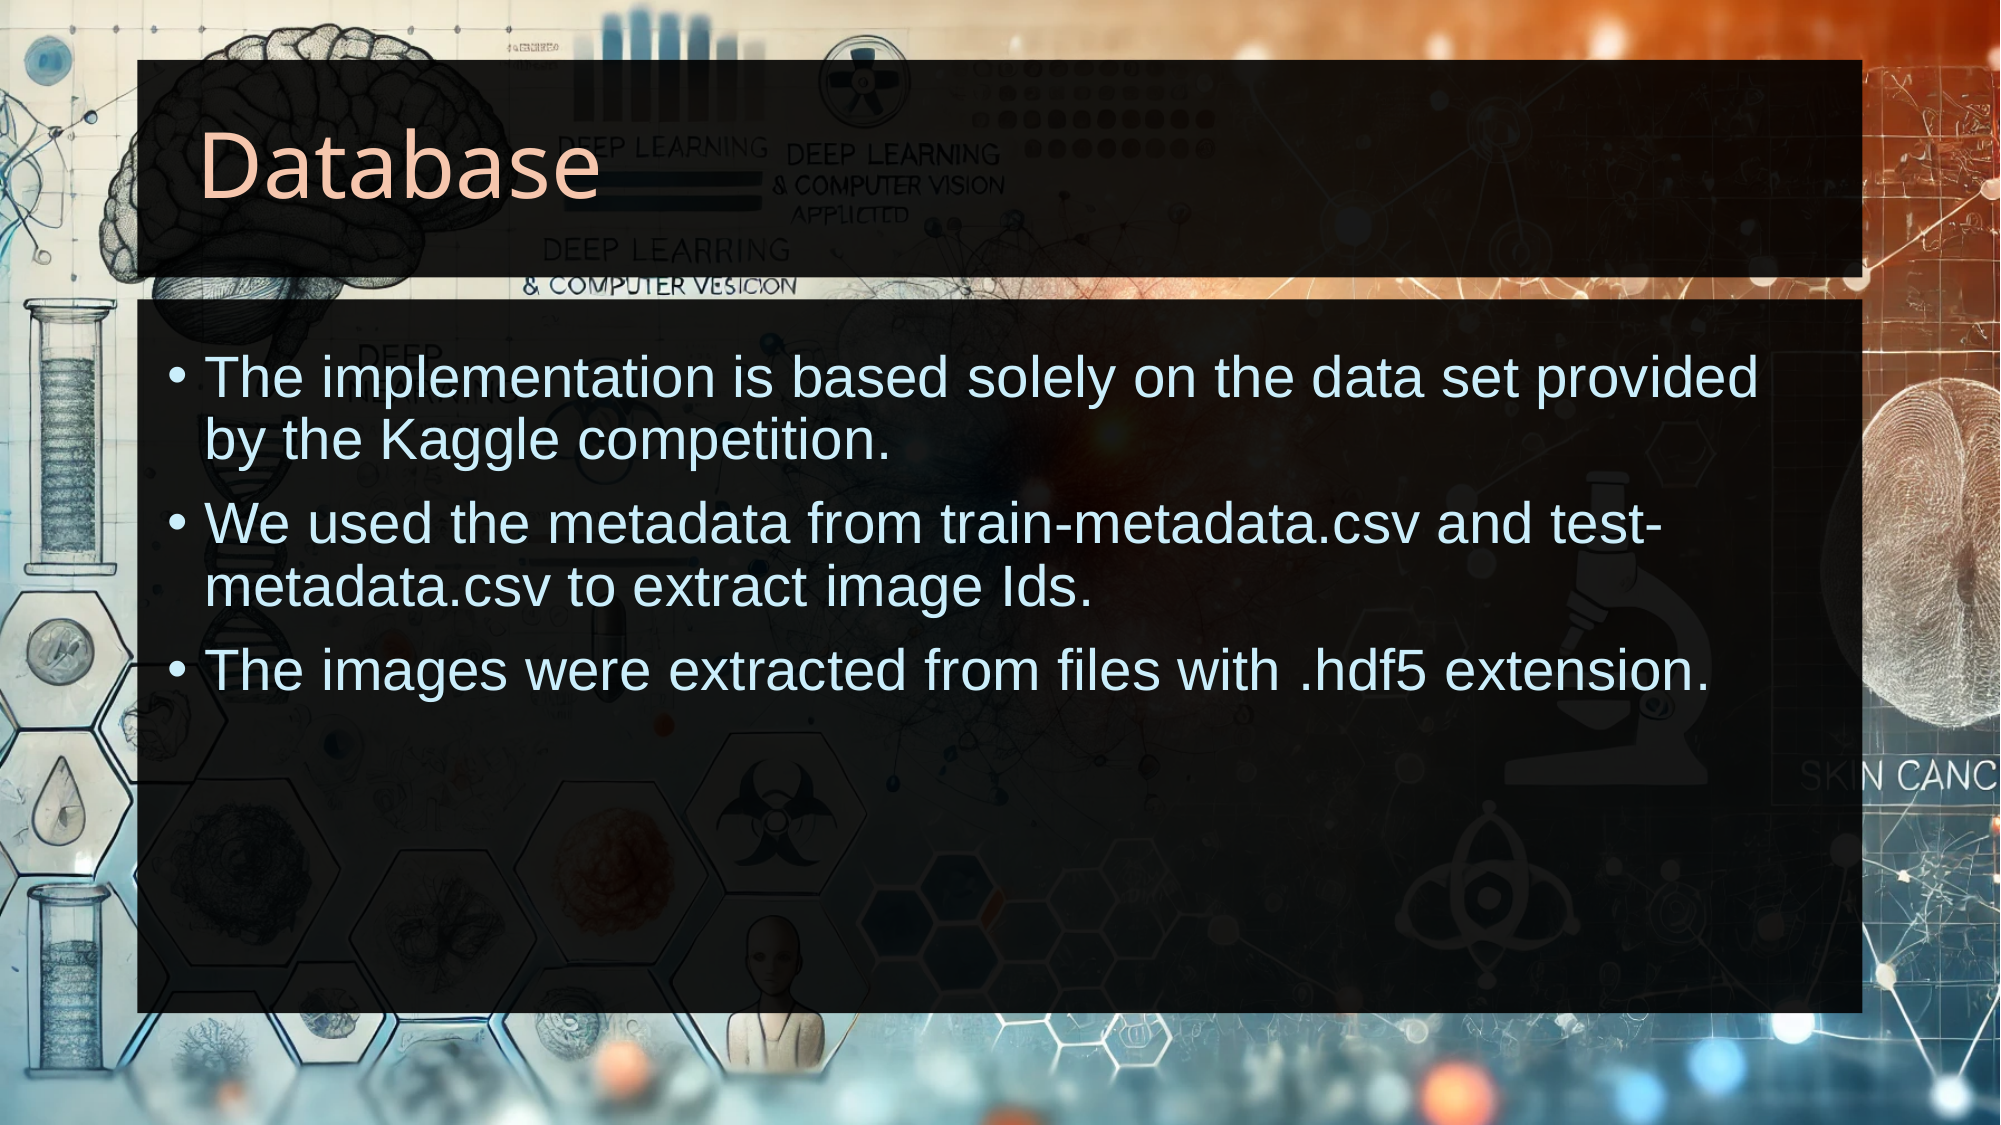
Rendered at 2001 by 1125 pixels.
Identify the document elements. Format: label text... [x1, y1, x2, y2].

picture [0, 0, 2000, 1125]
list The implementation is based solely on the data set provided by the Kaggle competition. We used the metadata from train-metadata.csv and test-metadata.csv to extract image Ids. The images were extracted from files with .hdf5 extension. [137, 299, 1863, 1014]
title Database [137, 59, 1863, 278]
